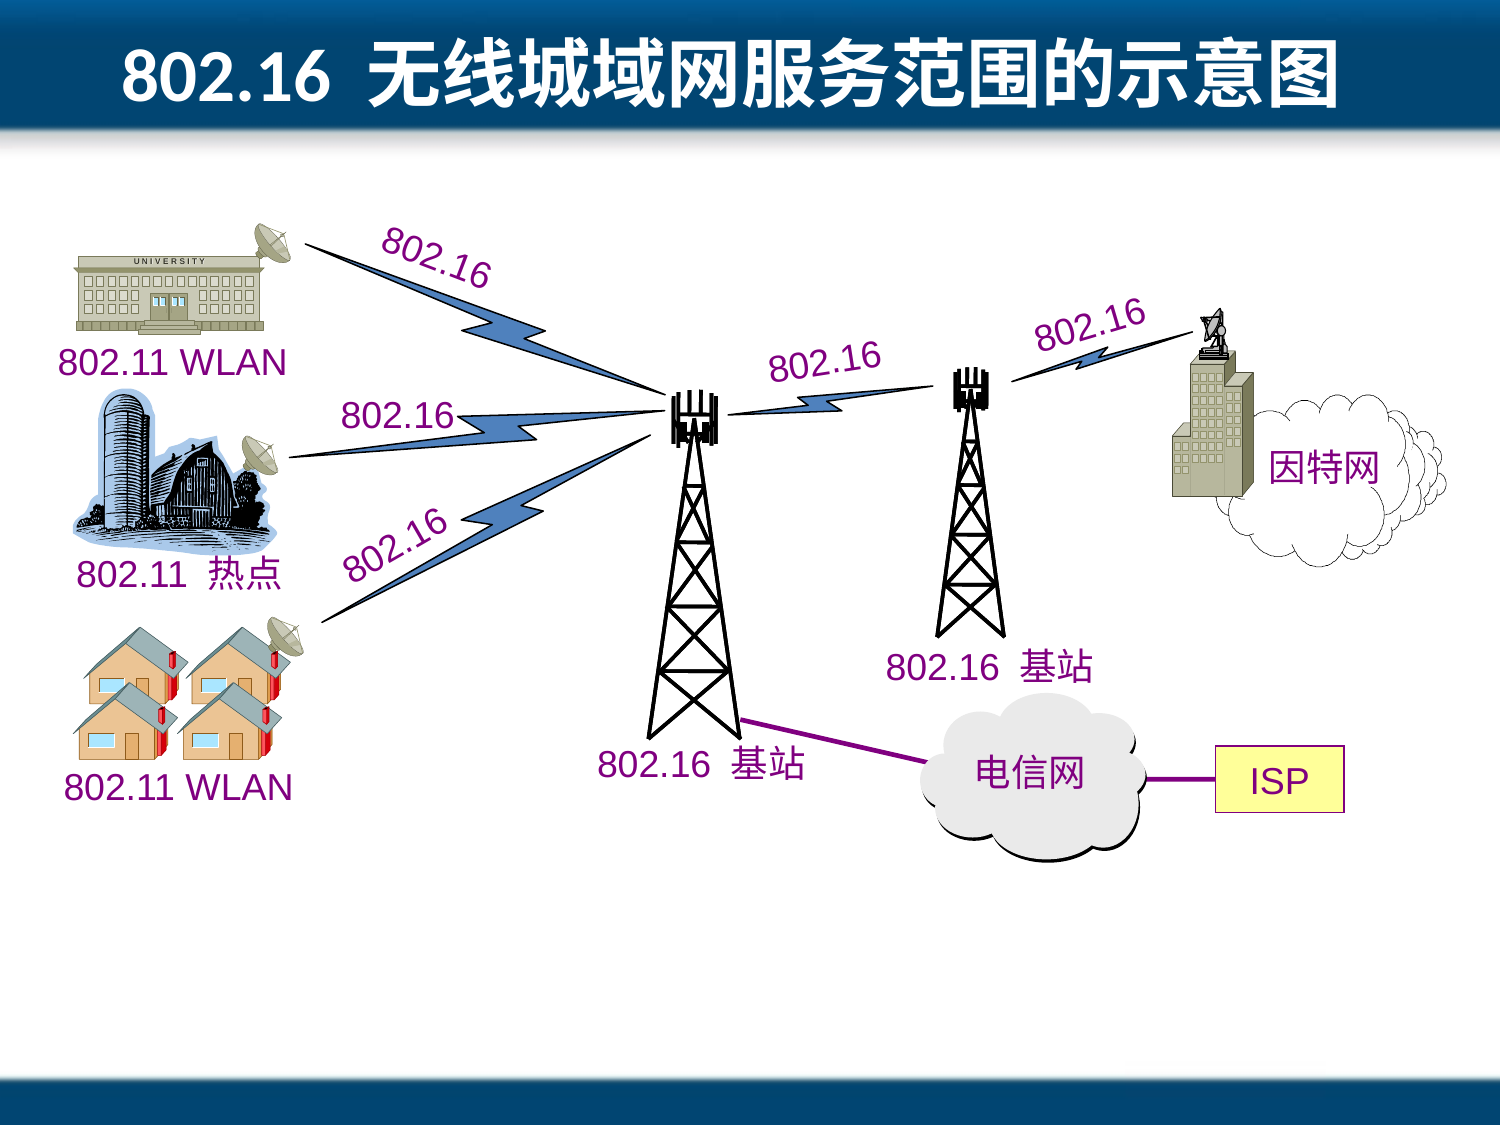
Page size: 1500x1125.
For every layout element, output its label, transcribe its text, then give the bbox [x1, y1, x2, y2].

title 802.16 无线城域网服务范围的示意图 [64, 19, 1415, 124]
picture [0, 0, 1500, 1125]
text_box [40, 219, 1450, 863]
